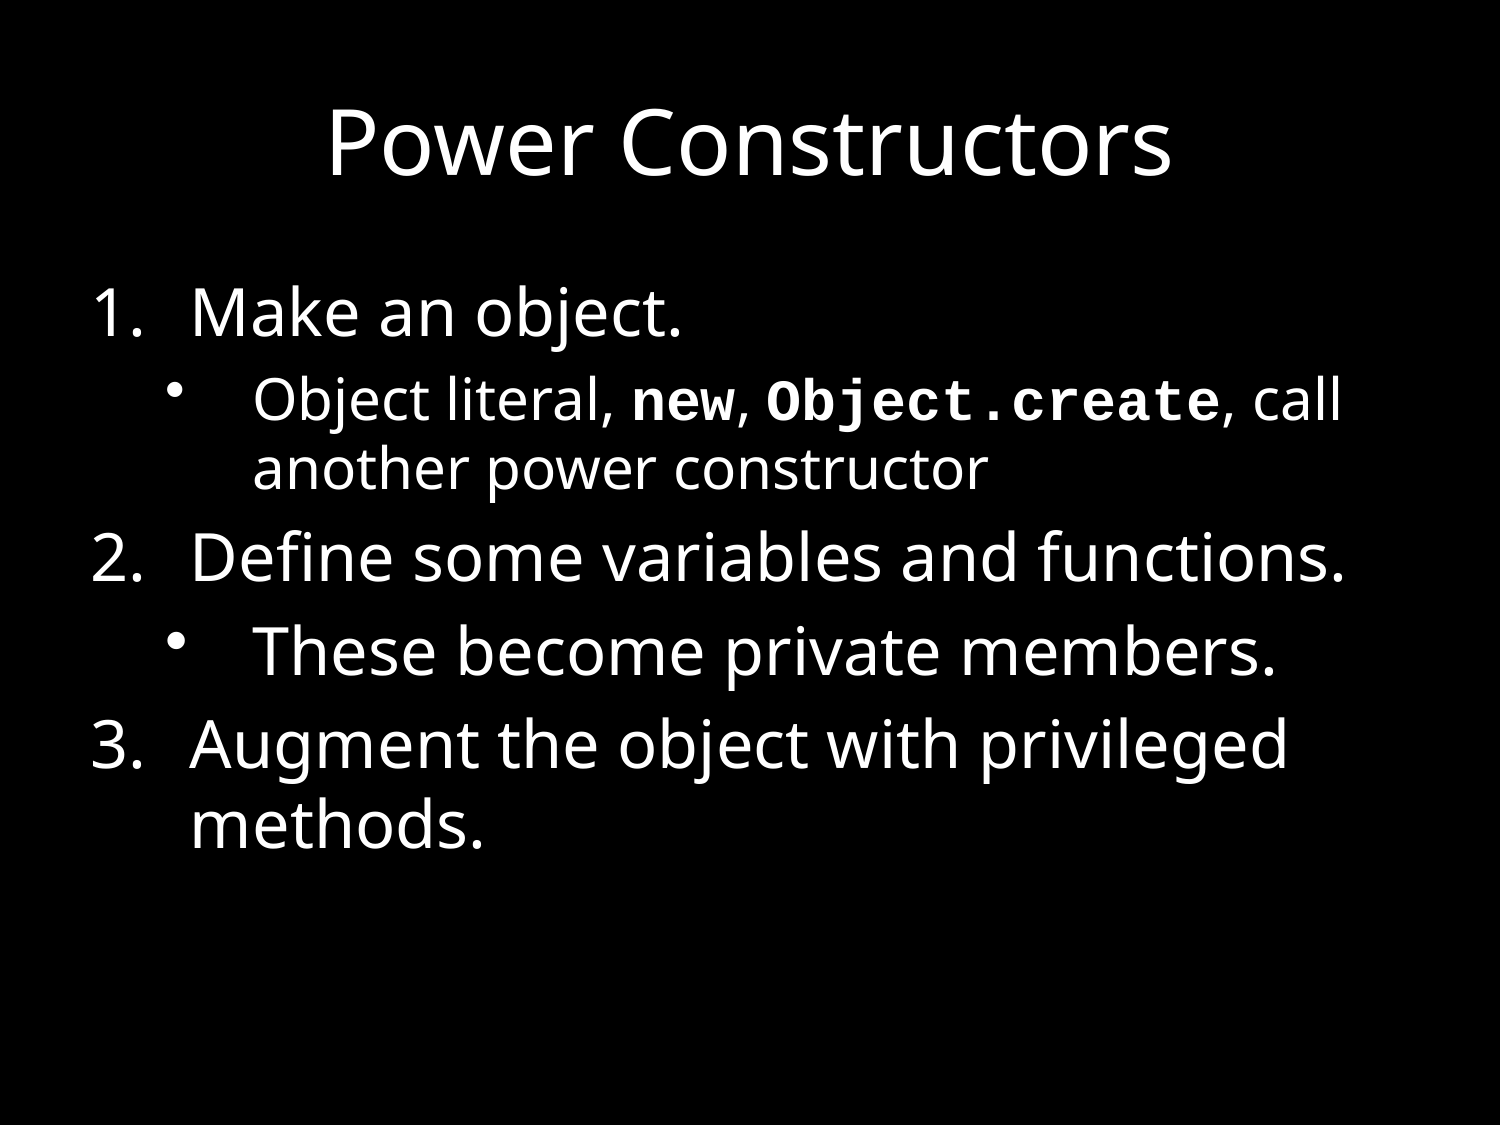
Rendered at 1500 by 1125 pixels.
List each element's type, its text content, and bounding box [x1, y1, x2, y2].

list Make an object. Object literal, new, Object.create, call another power constructor Define some variables and functions. These become private members. Augment the object with privileged methods. [74, 262, 1426, 1088]
title Power Constructors [74, 44, 1426, 233]
